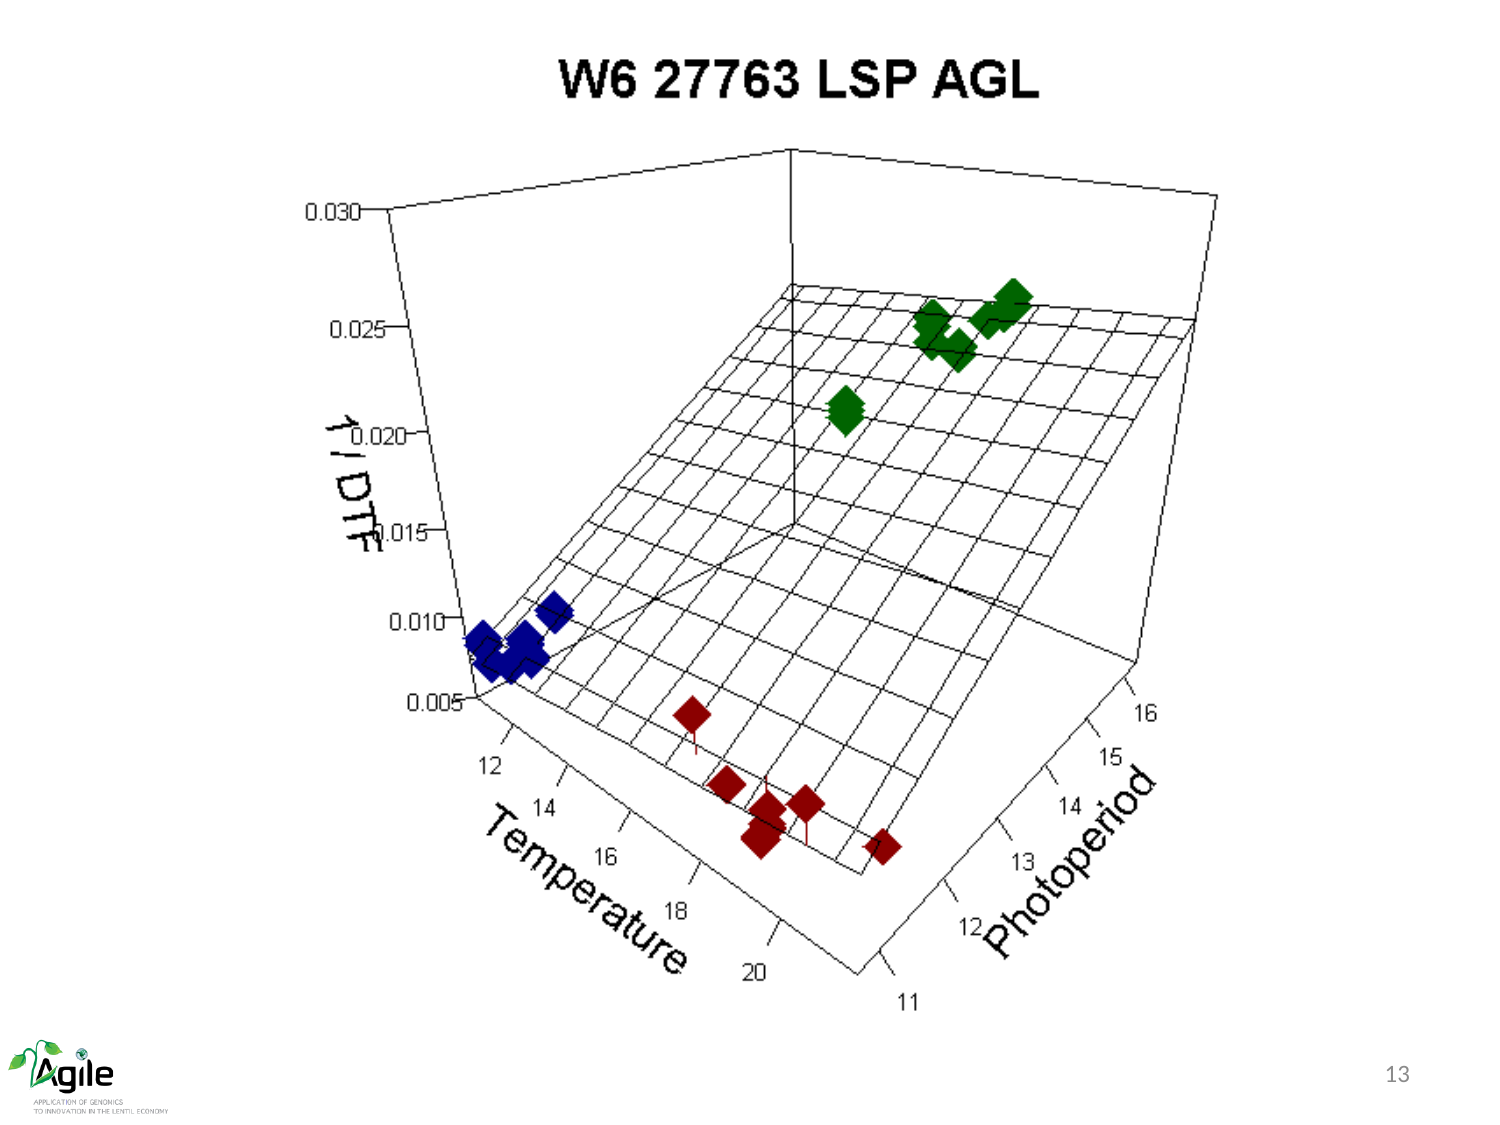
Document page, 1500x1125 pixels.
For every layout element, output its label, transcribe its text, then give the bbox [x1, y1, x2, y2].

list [224, 37, 1276, 1088]
slide_number 13 [1074, 1042, 1425, 1103]
picture [8, 1037, 168, 1116]
